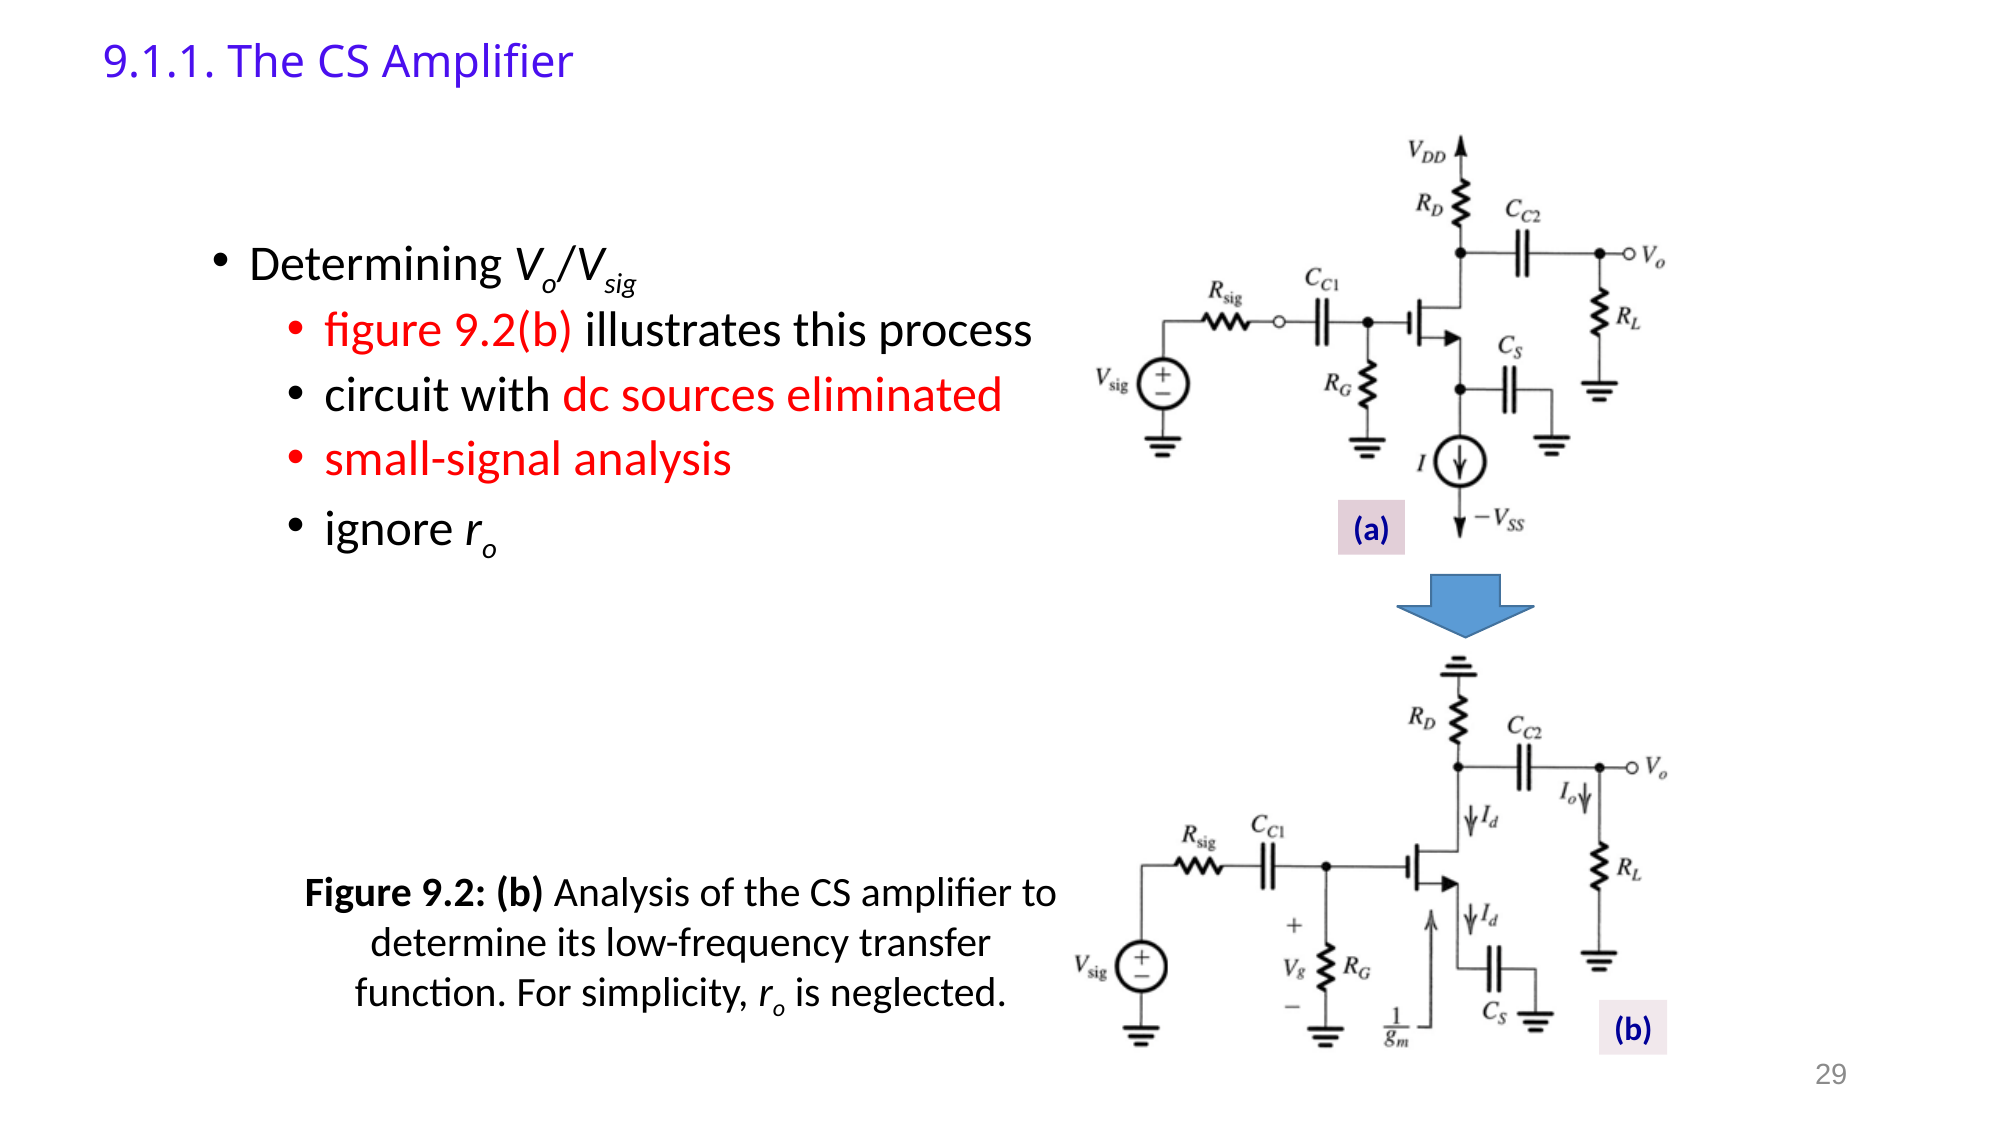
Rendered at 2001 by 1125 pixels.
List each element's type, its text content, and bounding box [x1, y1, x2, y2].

text_box (a) [1338, 543, 1405, 555]
picture [1087, 124, 1668, 543]
picture [1071, 649, 1675, 1057]
slide_number 29 [1412, 1042, 1863, 1103]
list Determining Vo/Vsig figure 9.2(b) illustrates this process circuit with dc sources eliminated small-signal analysis ignore ro [196, 224, 1072, 638]
title 9.1.1. The CS Amplifier [87, 30, 931, 95]
text_box Figure 9.2: (b) Analysis of the CS amplifier to determine its low-frequency transfer function. For simplicity, ro is neglected. [287, 857, 1071, 1029]
text_box [1396, 573, 1535, 639]
